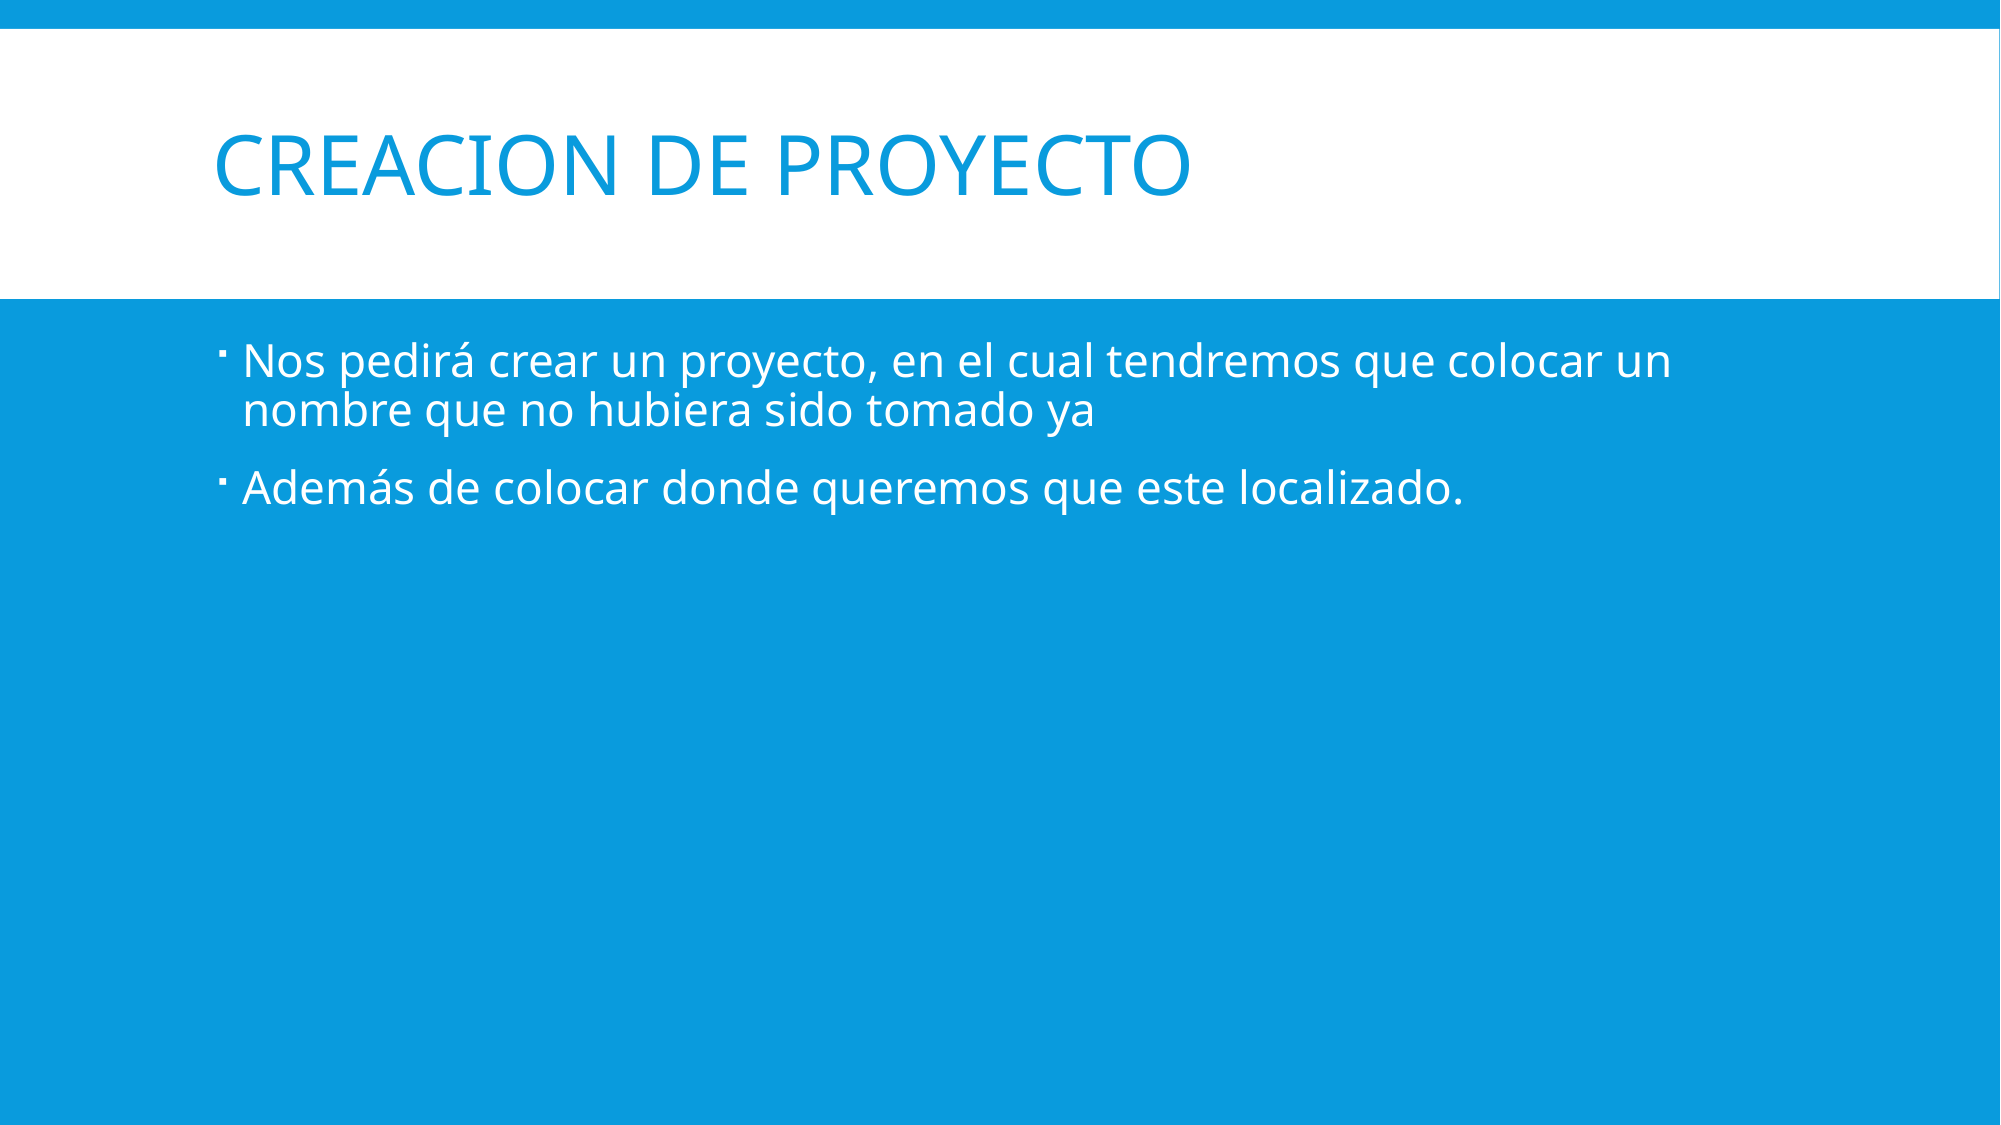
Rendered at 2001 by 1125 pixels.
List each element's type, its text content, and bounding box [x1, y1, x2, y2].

list Nos pedirá crear un proyecto, en el cual tendremos que colocar un nombre que no hubiera sido tomado ya Además de colocar donde queremos que este localizado. [197, 329, 1803, 1020]
title Creacion de proyecto [197, 46, 1803, 295]
